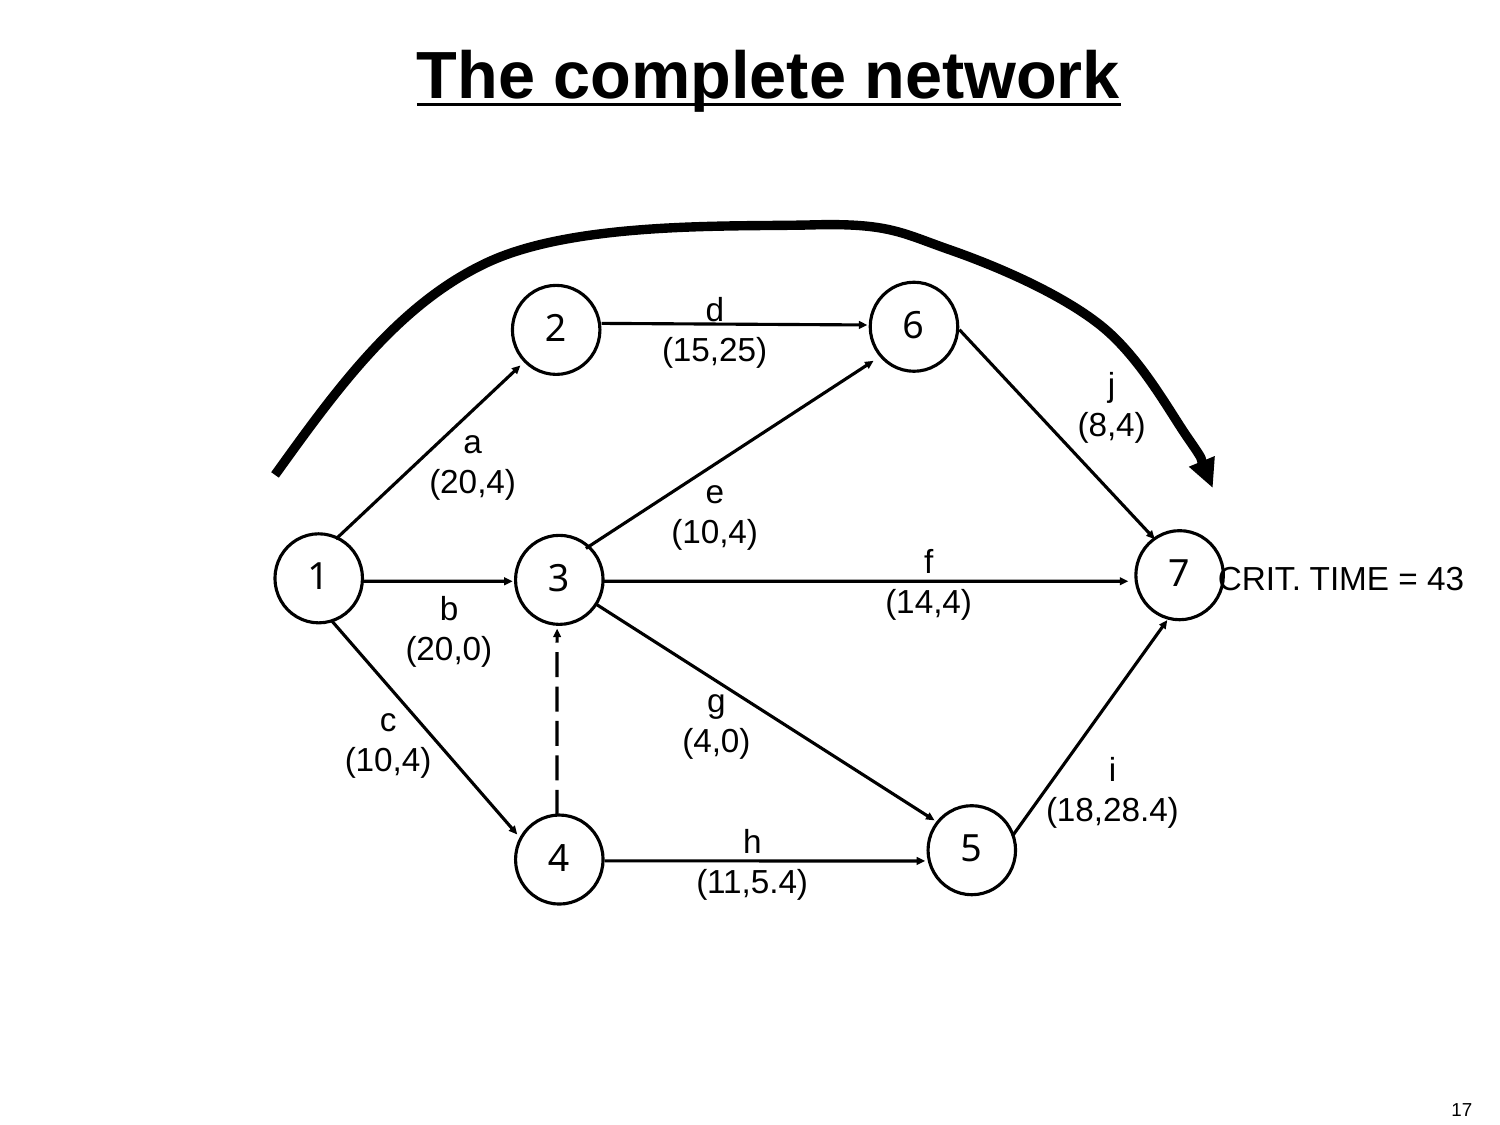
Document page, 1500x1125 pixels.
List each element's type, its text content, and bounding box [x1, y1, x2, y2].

text_box [456, 224, 1023, 279]
text_box The complete network [162, 24, 1375, 120]
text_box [271, 281, 1226, 926]
text_box CRIT. TIME = 43 [1229, 549, 1500, 613]
slide_number 17 [1424, 1090, 1488, 1116]
